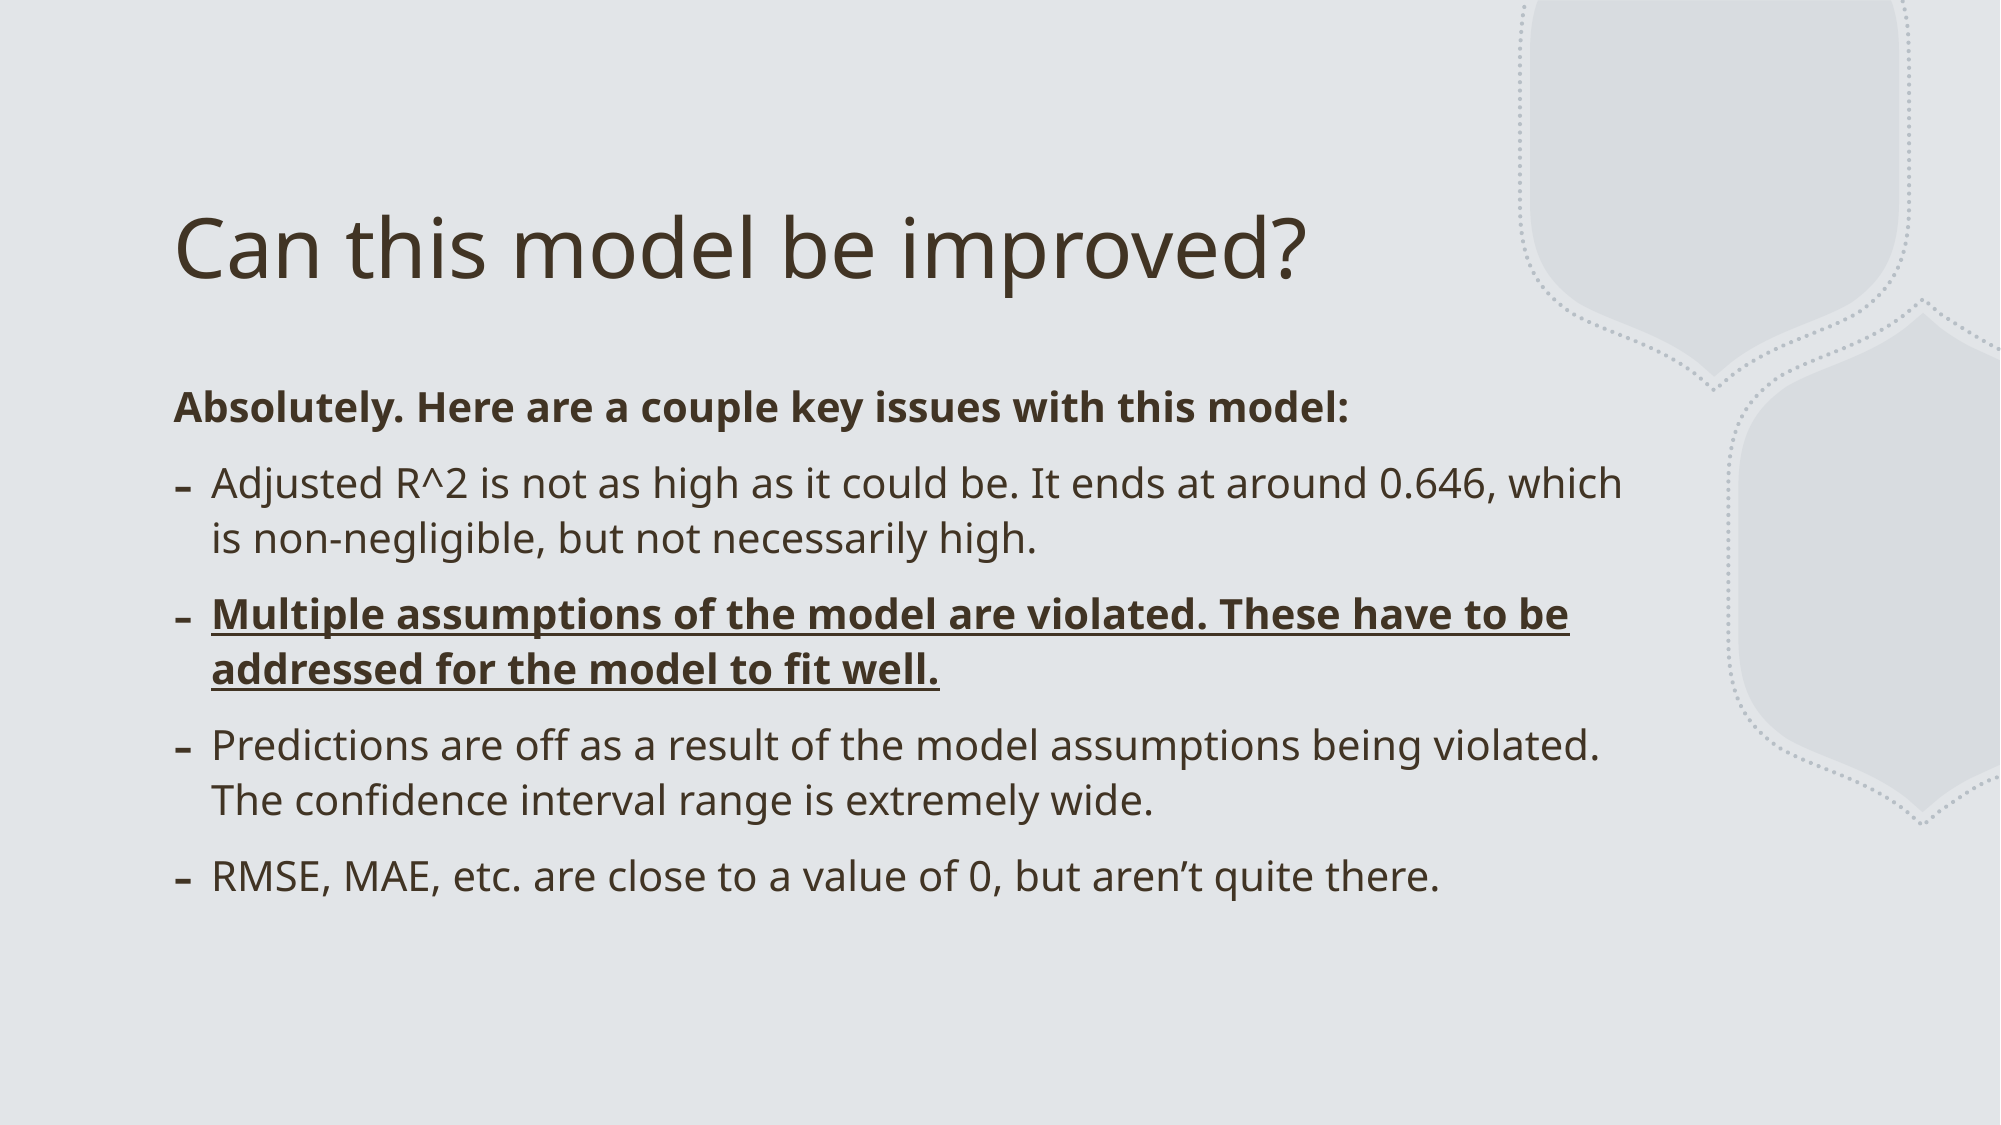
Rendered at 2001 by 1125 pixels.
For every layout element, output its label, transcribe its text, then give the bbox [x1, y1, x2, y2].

title Can this model be improved? [158, 157, 1648, 332]
list Absolutely. Here are a couple key issues with this model: Adjusted R^2 is not as high as it could be. It ends at around 0.646, which is non-negligible, but not necessarily high. Multiple assumptions of the model are violated. These have to be addressed for the model to fit well. Predictions are off as a result of the model assumptions being violated. The confidence interval range is extremely wide. RMSE, MAE, etc. are close to a value of 0, but aren’t quite there. [158, 368, 1648, 968]
